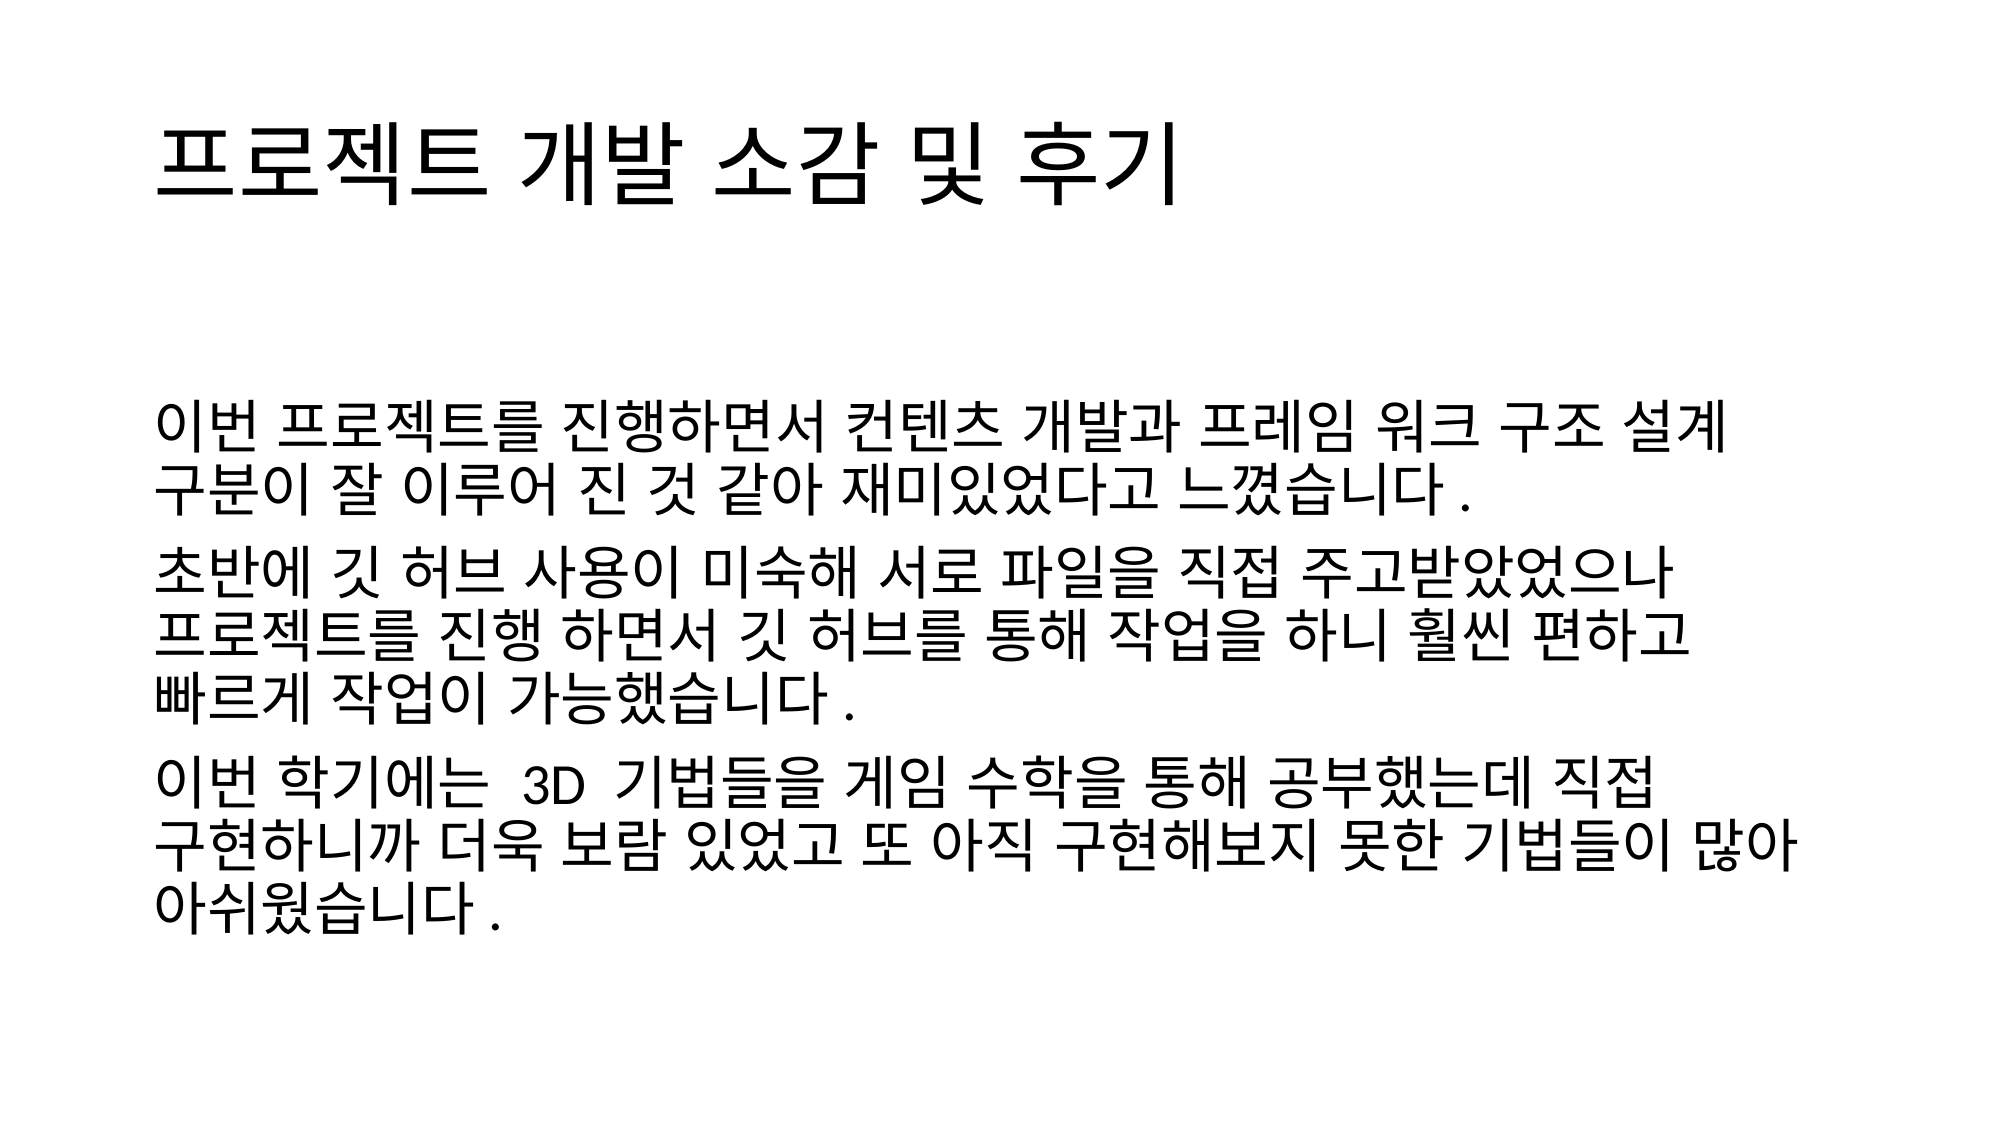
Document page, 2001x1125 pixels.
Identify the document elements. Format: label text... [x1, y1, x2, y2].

list 이번 프로젝트를 진행하면서 컨텐츠 개발과 프레임 워크 구조 설계 구분이 잘 이루어 진 것 같아 재미있었다고 느꼈습니다. 초반에 깃 허브 사용이 미숙해 서로 파일을 직접 주고받았었으나 프로젝트를 진행 하면서 깃 허브를 통해 작업을 하니 훨씬 편하고 빠르게 작업이 가능했습니다. 이번 학기에는 3D 기법들을 게임 수학을 통해 공부했는데 직접 구현하니까 더욱 보람 있었고 또 아직 구현해보지 못한 기법들이 많아 아쉬웠습니다. [138, 299, 1864, 1014]
title 프로젝트 개발 소감 및 후기 [138, 60, 1864, 278]
